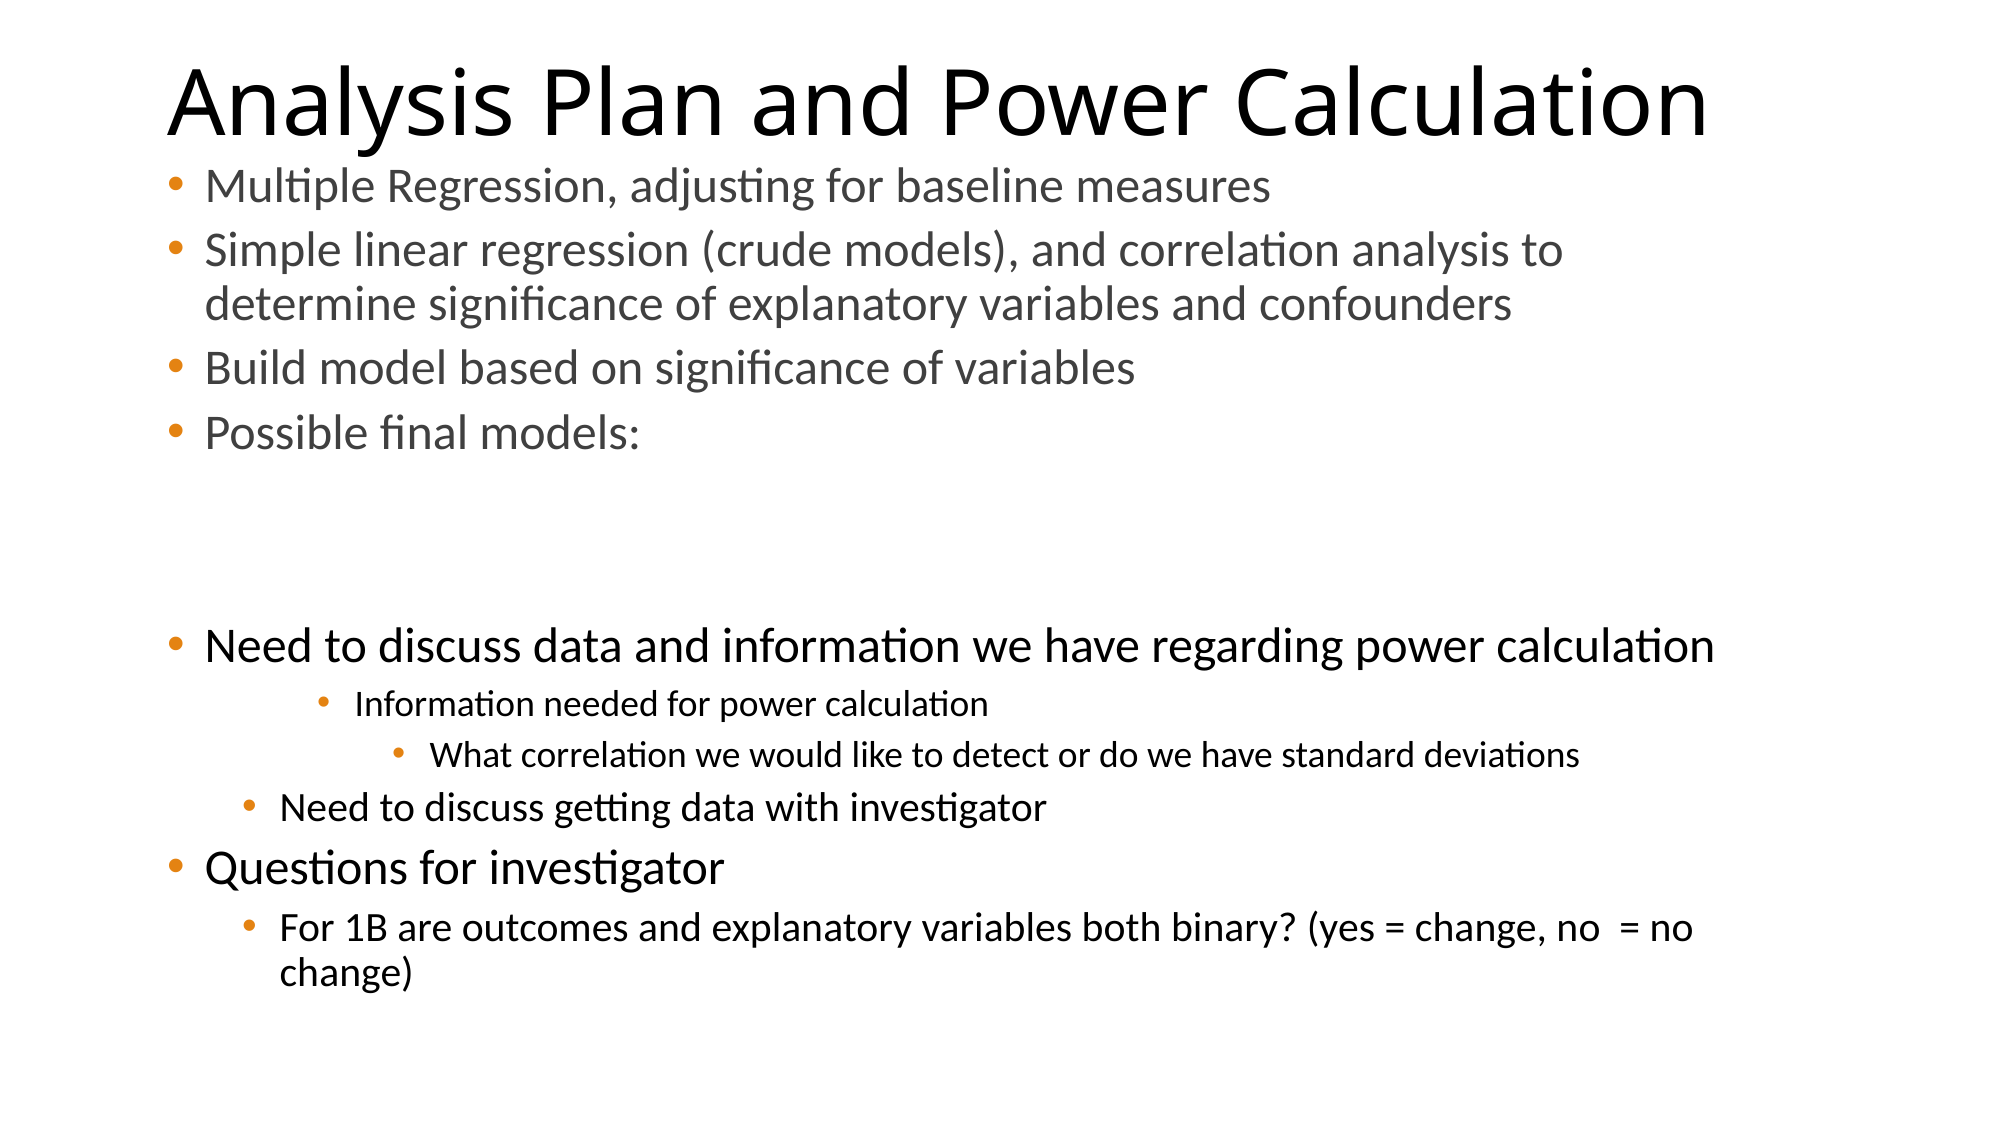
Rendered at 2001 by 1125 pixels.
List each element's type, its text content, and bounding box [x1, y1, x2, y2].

title Analysis Plan and Power Calculation [152, 28, 1803, 183]
